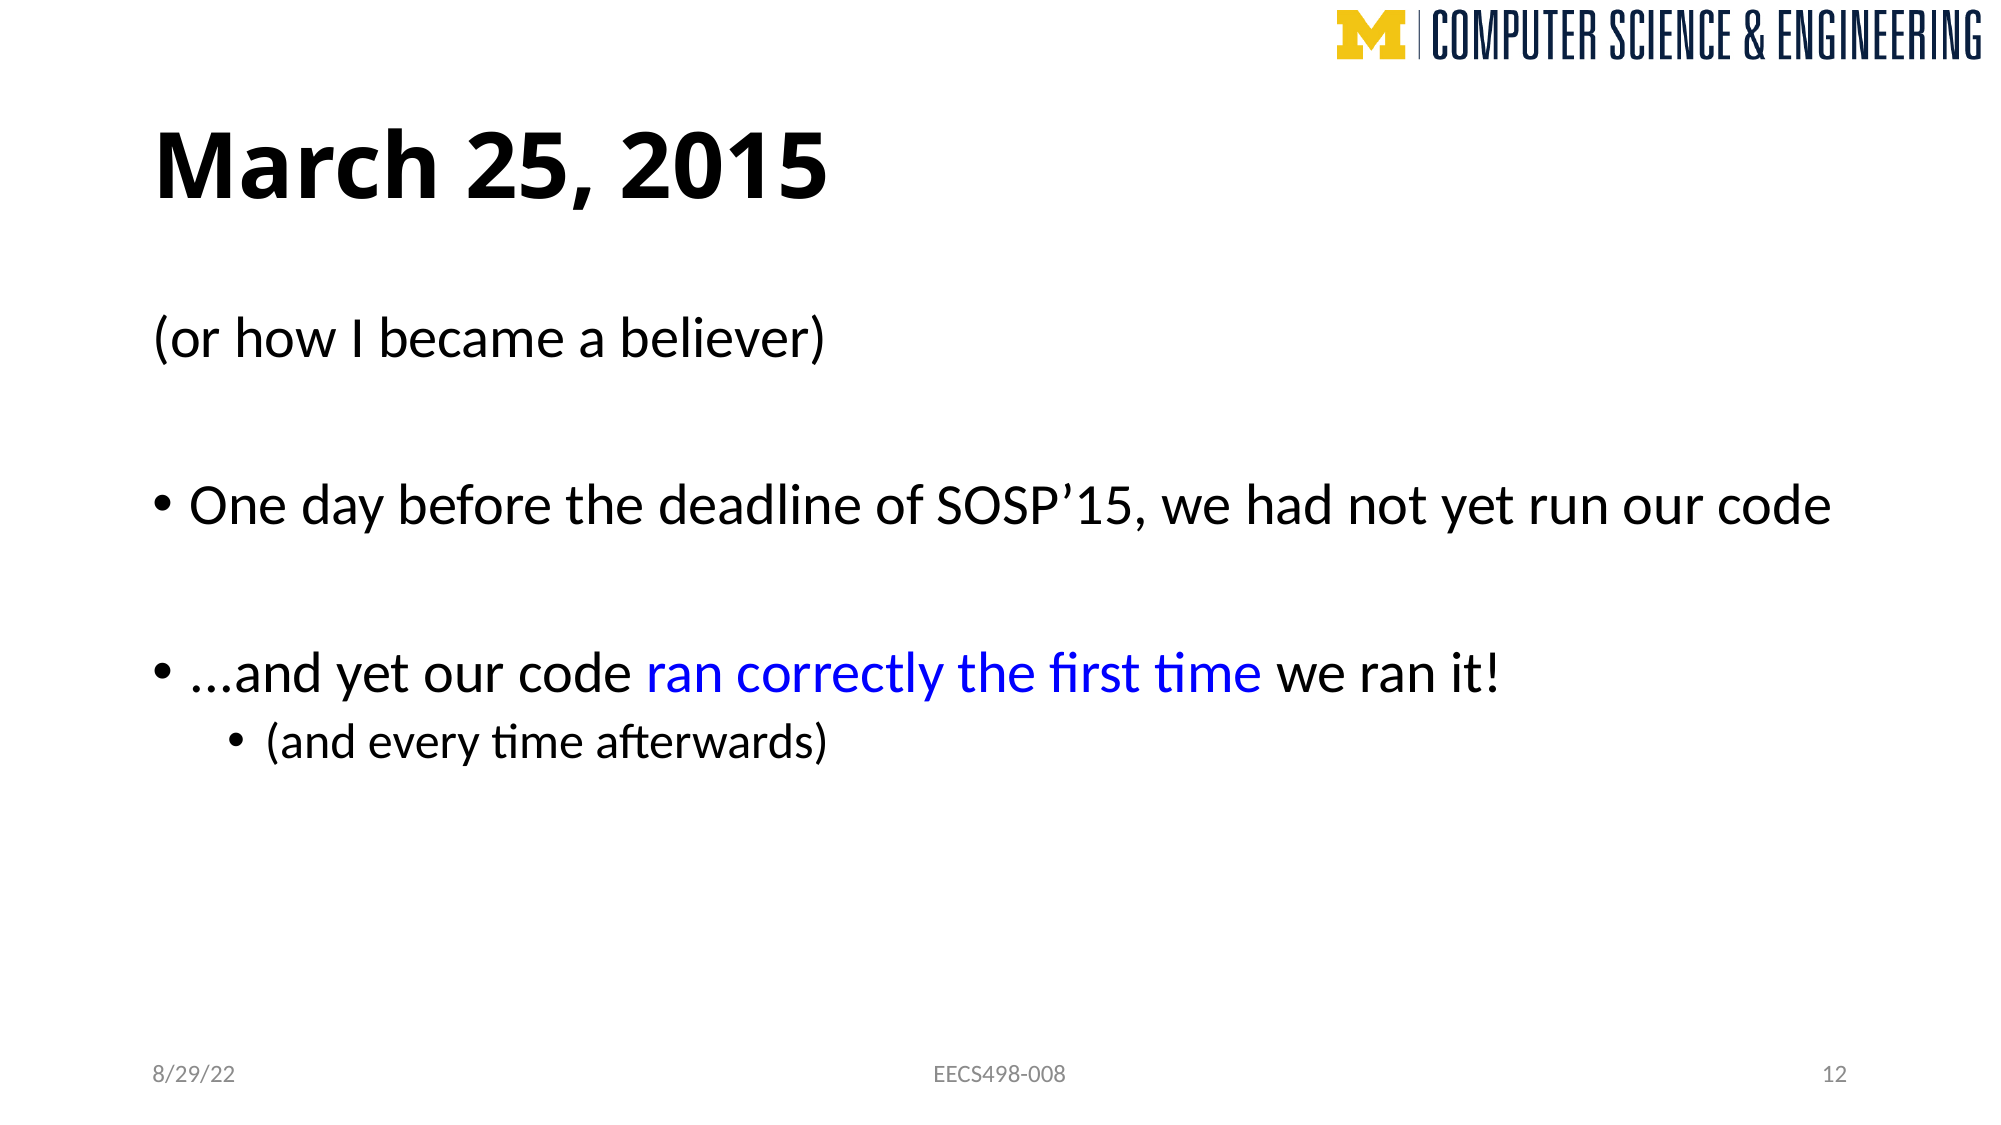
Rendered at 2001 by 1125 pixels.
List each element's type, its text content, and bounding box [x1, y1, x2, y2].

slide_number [137, 1042, 588, 1103]
list (or how I became a believer) One day before the deadline of SOSP’15, we had not yet run our code ...and yet our code ran correctly the first time we ran it! (and every time afterwards) [137, 299, 1863, 1014]
title March 25, 2015 [137, 59, 1863, 278]
slide_number 12 [1412, 1042, 1863, 1103]
picture [1337, 9, 1981, 60]
footer EECS498-008 [662, 1042, 1338, 1103]
